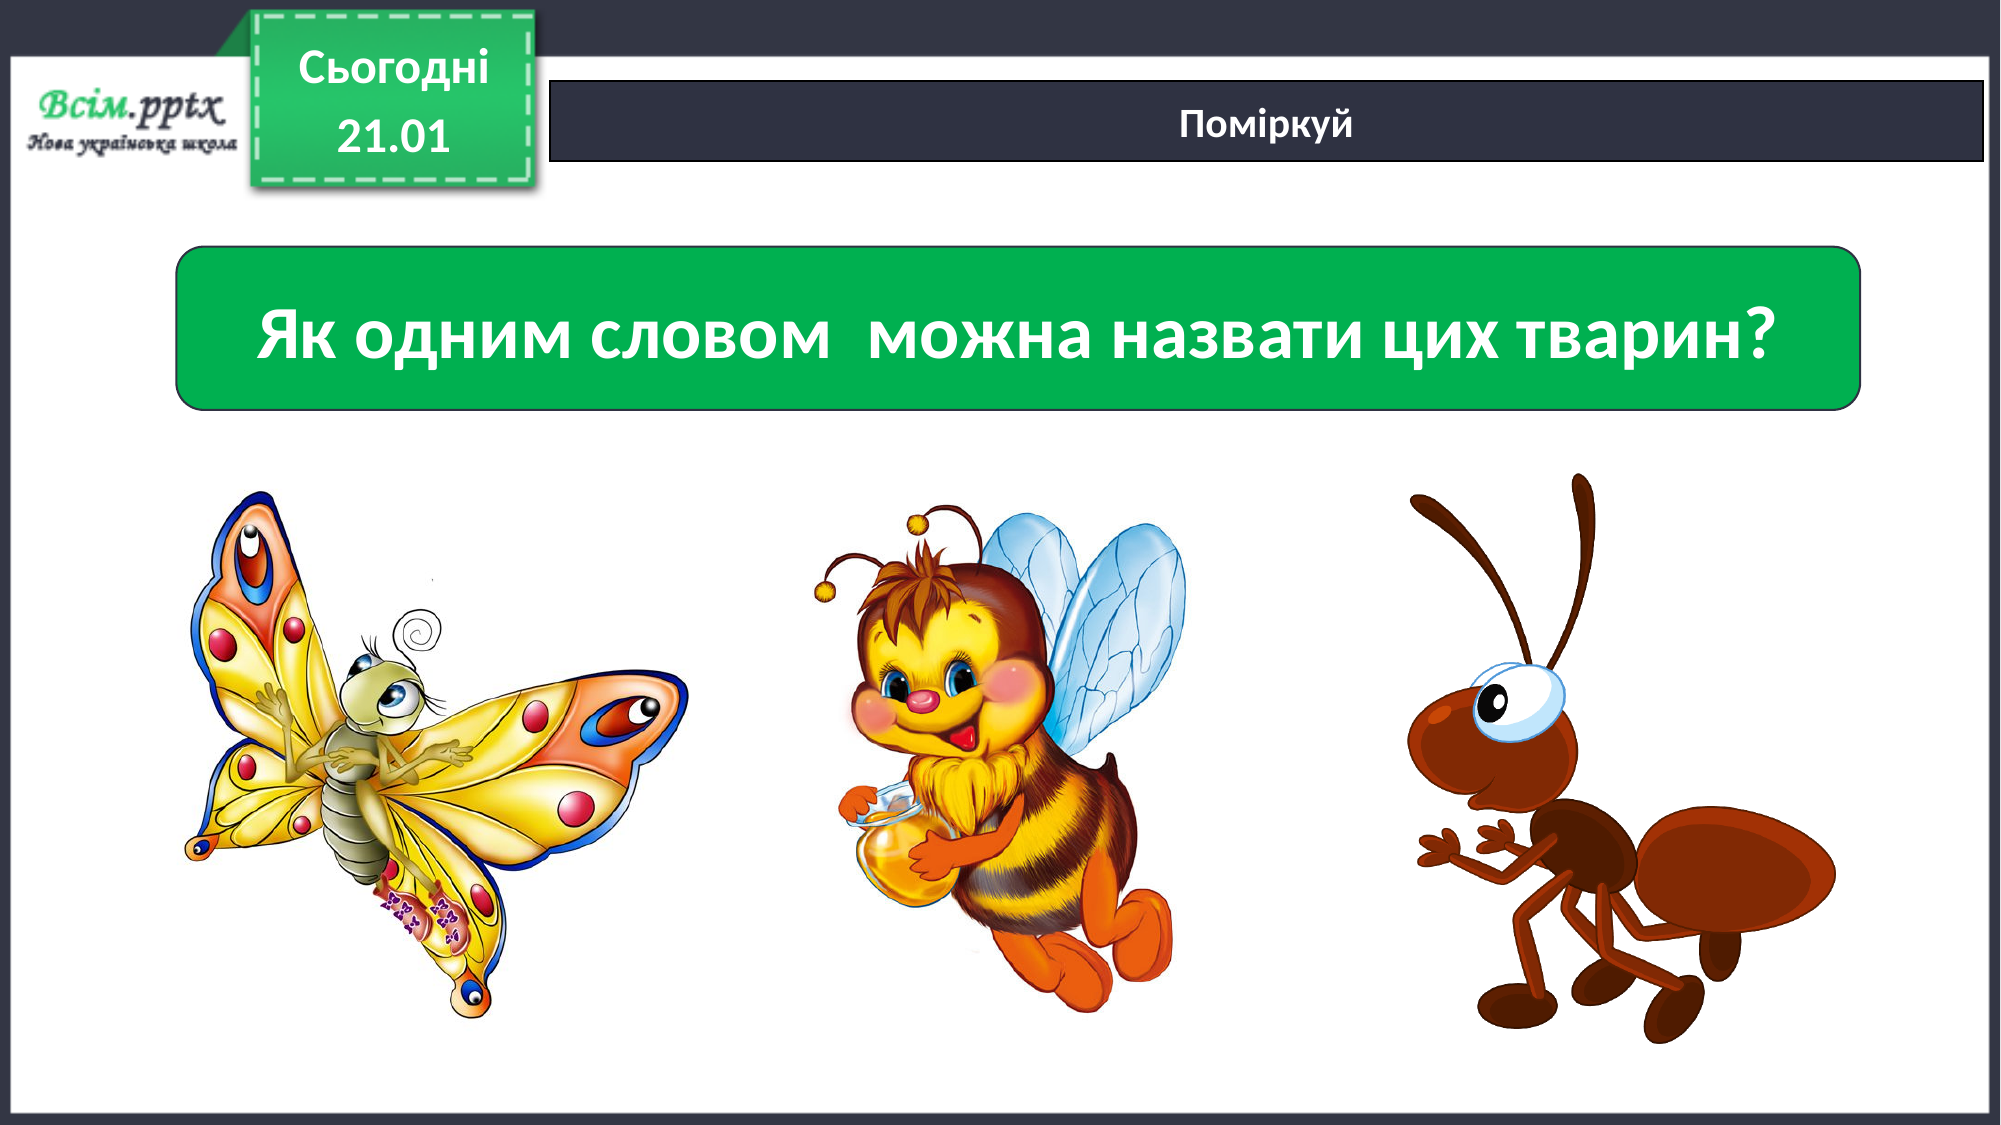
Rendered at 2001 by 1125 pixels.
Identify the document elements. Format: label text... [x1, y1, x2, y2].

text_box Поміркуй [549, 80, 1984, 162]
text_box 21.01 [263, 101, 524, 164]
text_box Як одним словом можна назвати цих тварин? [175, 245, 1862, 411]
picture [0, 0, 2001, 1125]
text_box Сьогодні [284, 26, 535, 101]
